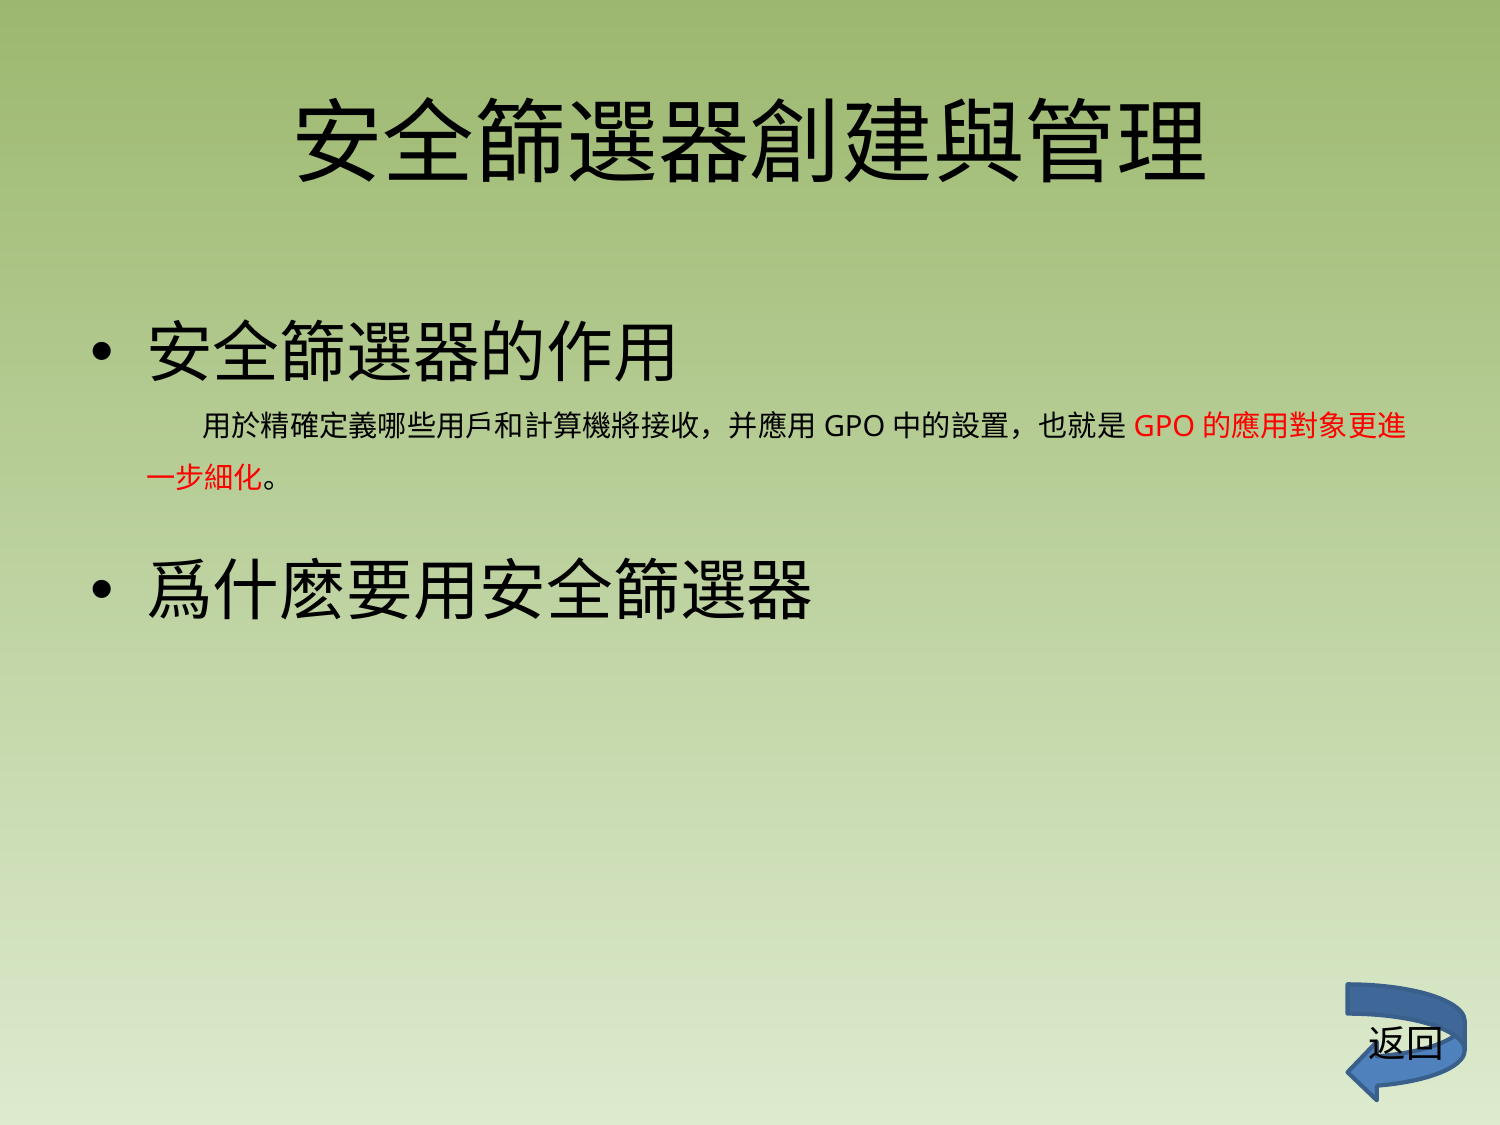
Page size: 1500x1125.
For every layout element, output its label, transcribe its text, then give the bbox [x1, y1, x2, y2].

text_box 返回 [1345, 982, 1467, 1103]
title 安全篩選器創建與管理 [75, 45, 1425, 233]
list 安全篩選器的作用 用於精確定義哪些用戶和計算機將接收，并應用GPO中的設置，也就是GPO的應用對象更進一步細化。 爲什麽要用安全篩選器 [75, 262, 1425, 1005]
